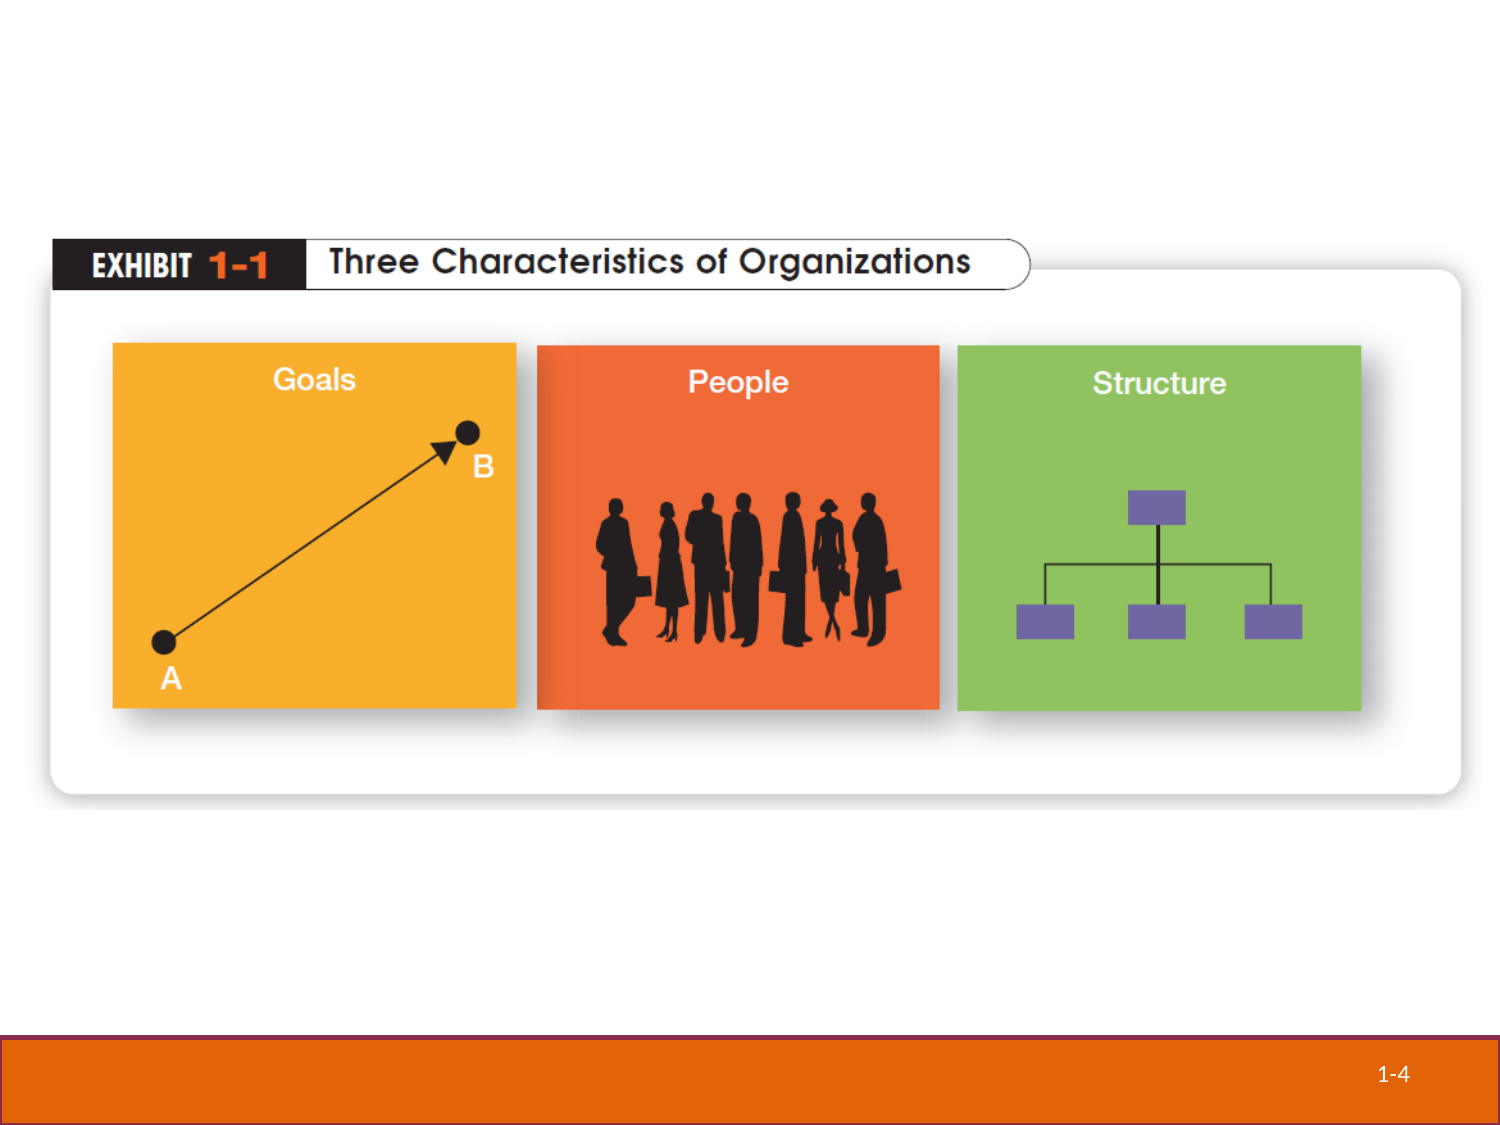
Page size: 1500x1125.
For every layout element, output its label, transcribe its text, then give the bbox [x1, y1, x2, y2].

picture [18, 212, 1482, 810]
slide_number 1-4 [1074, 1042, 1425, 1103]
